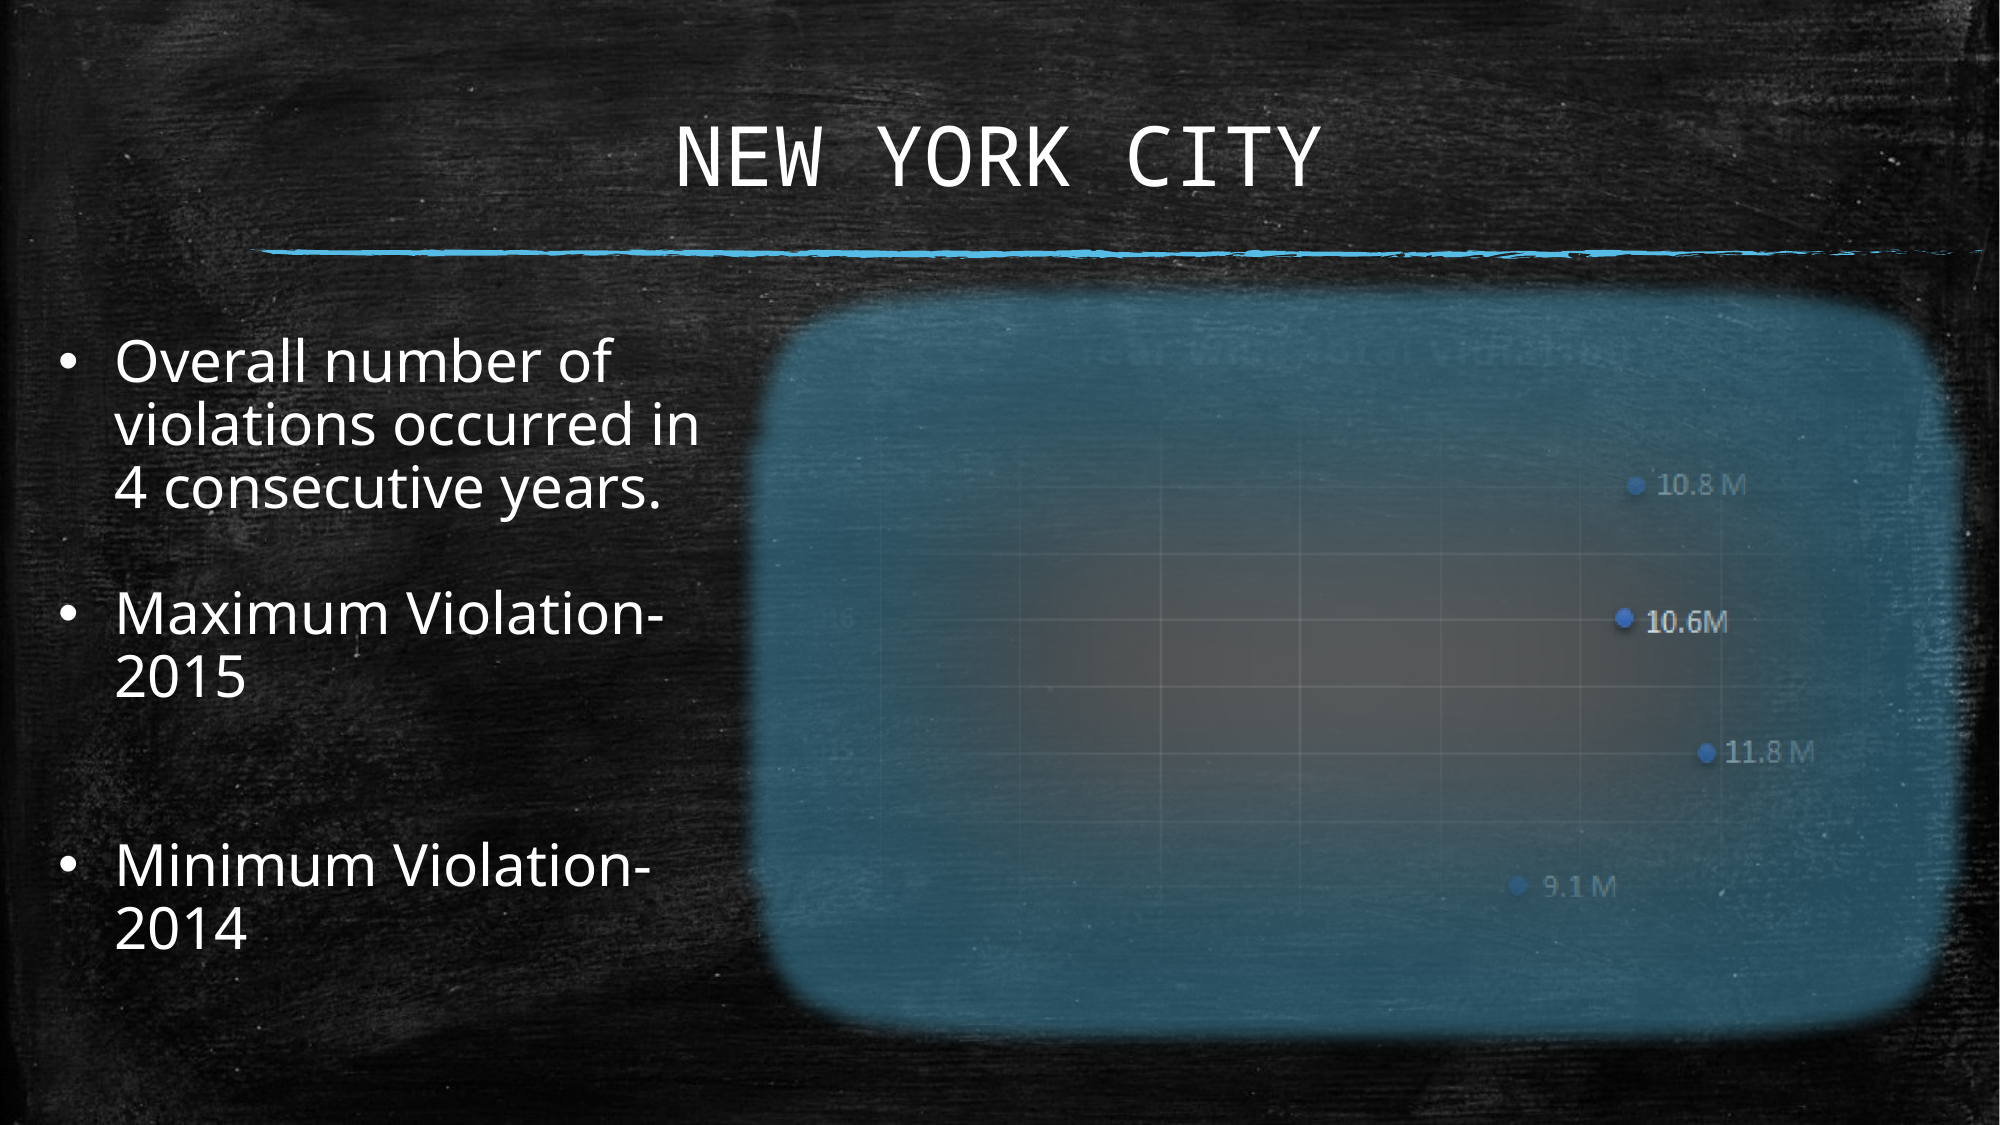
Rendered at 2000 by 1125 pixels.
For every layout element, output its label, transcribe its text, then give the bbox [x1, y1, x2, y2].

title NEW YORK CITY [249, 45, 1750, 213]
picture [762, 302, 1950, 1027]
text_box Overall number of violations occurred in 4 consecutive years. Maximum Violation-2015 Minimum Violation-2014 [43, 324, 719, 1125]
